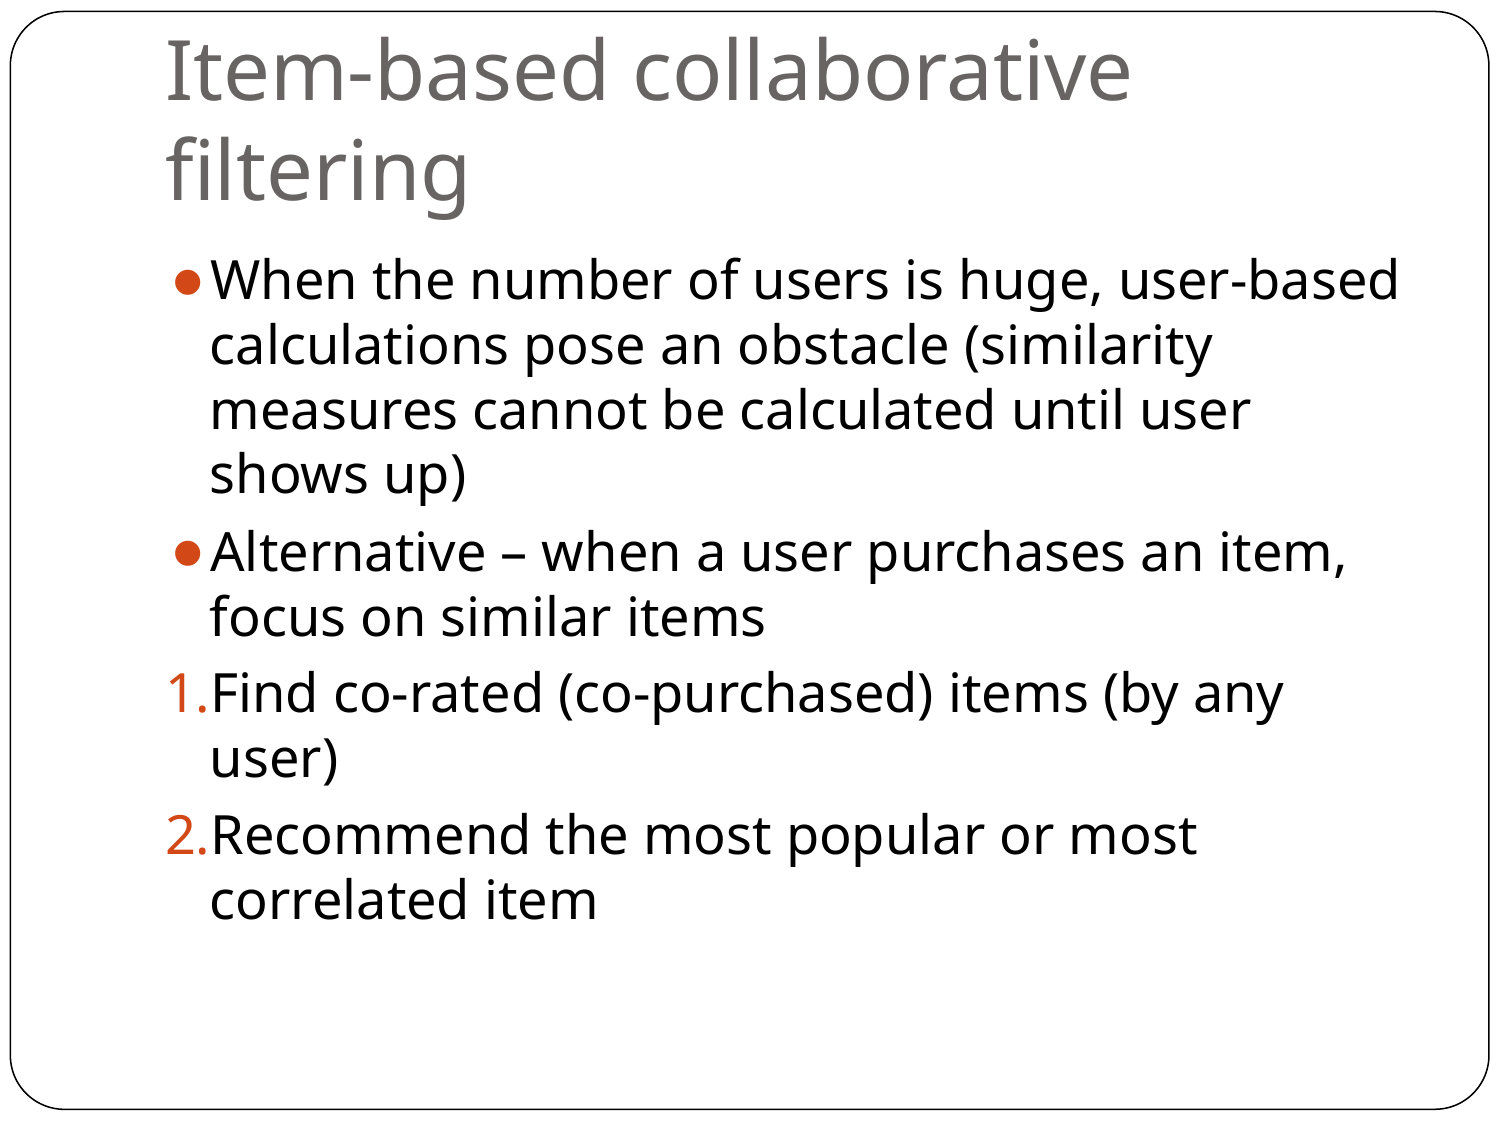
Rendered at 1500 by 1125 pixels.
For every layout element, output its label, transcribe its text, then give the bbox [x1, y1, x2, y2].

title Item-based collaborative filtering [150, 45, 1425, 233]
list When the number of users is huge, user-based calculations pose an obstacle (similarity measures cannot be calculated until user shows up) Alternative – when a user purchases an item, focus on similar items Find co-rated (co-purchased) items (by any user) Recommend the most popular or most correlated item [150, 237, 1425, 988]
